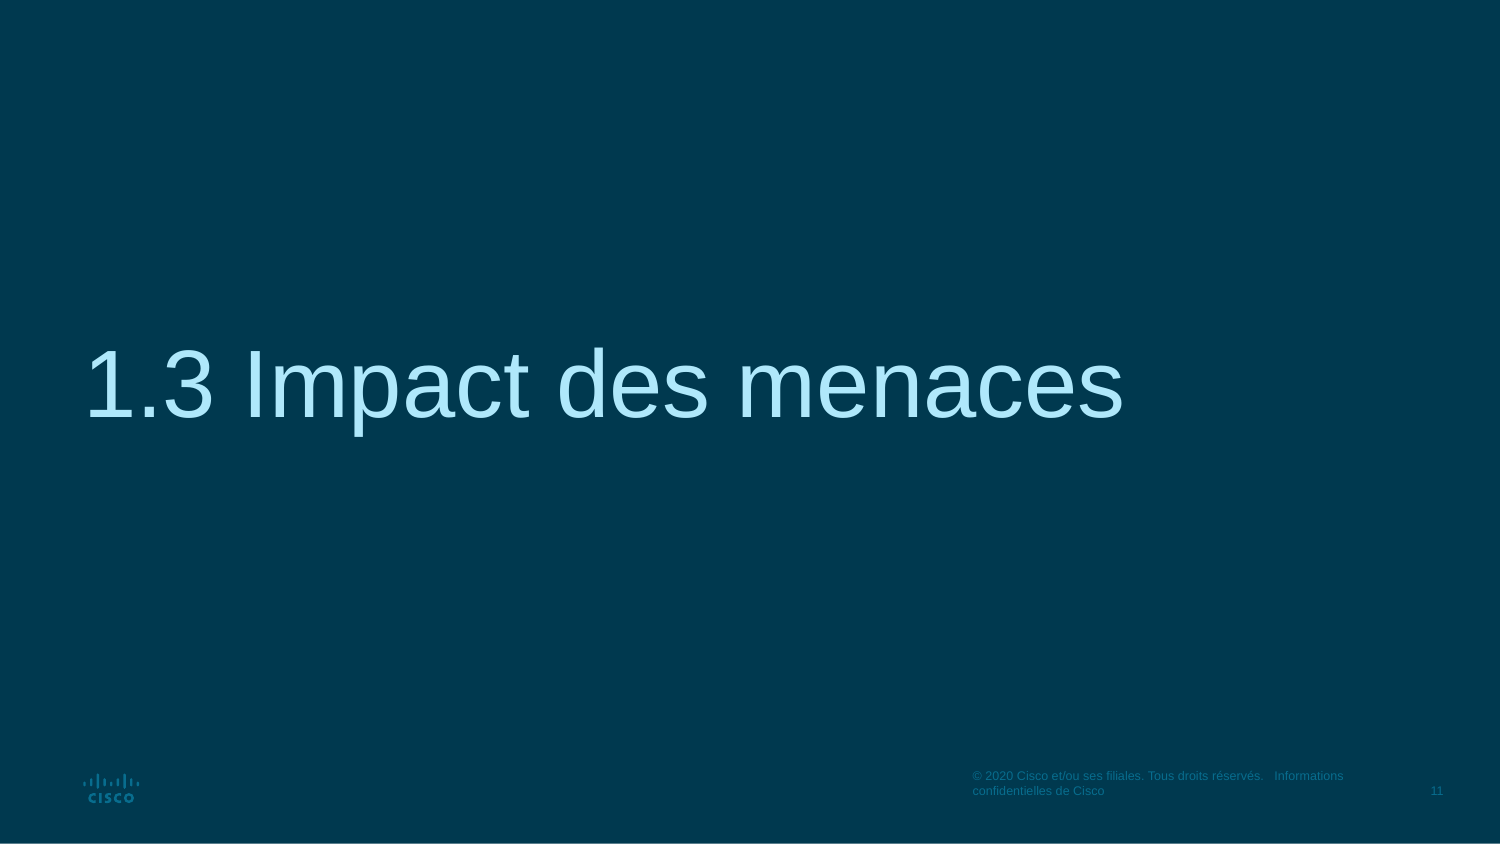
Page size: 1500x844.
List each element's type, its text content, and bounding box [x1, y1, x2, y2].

title 1.3 Impact des menaces [68, 150, 1315, 446]
